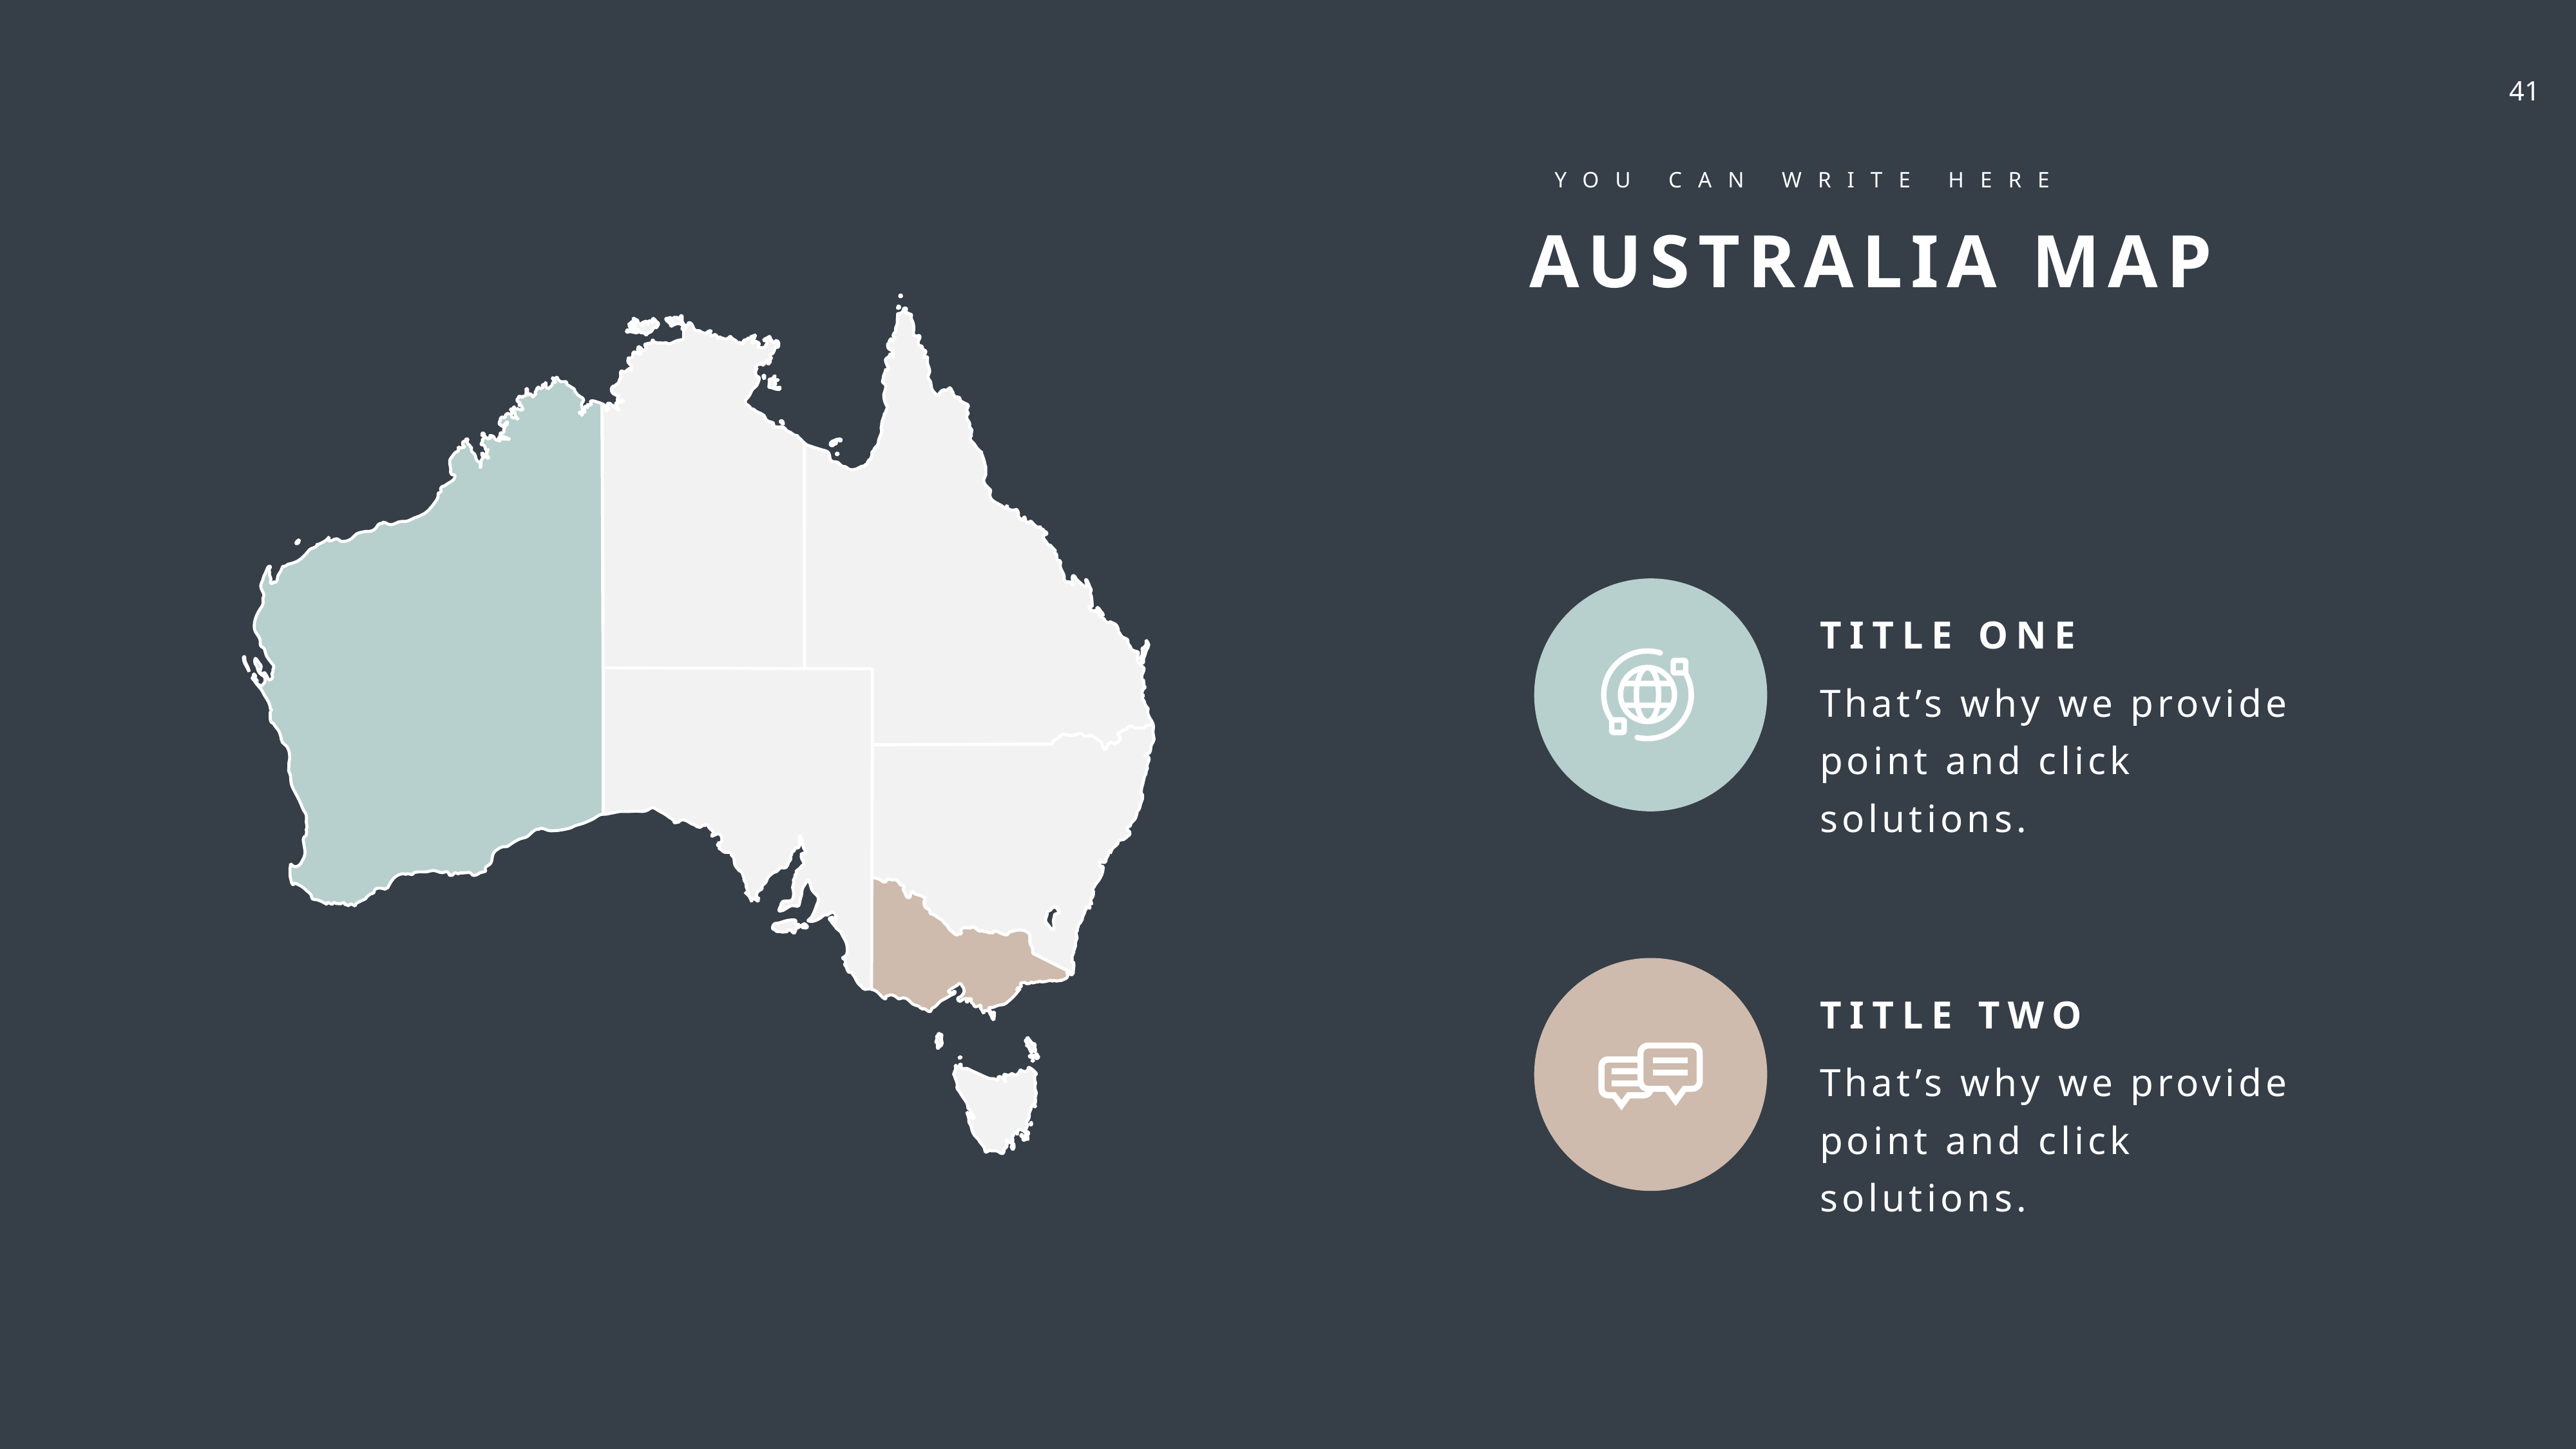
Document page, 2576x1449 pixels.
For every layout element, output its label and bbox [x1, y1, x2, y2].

text_box [243, 294, 1154, 1154]
text_box [1520, 162, 2338, 1191]
